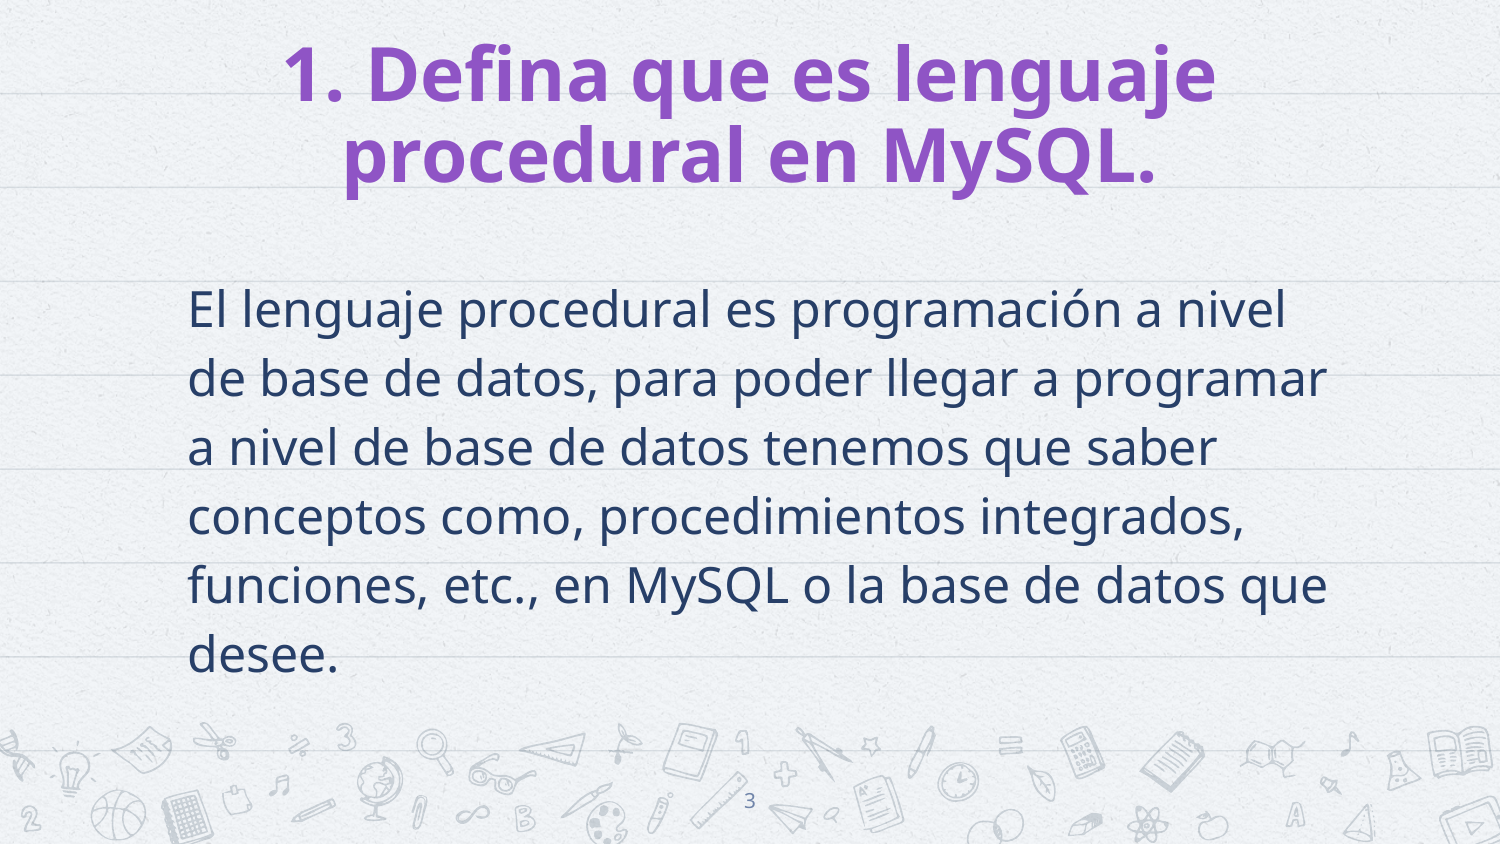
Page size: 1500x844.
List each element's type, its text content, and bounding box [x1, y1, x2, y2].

slide_number 3 [705, 779, 795, 825]
title 1. Defina que es lenguaje procedural en MySQL. [168, 108, 1332, 199]
list El lenguaje procedural es programación a nivel de base de datos, para poder llegar a programar a nivel de base de datos tenemos que saber conceptos como, procedimientos integrados, funciones, etc., en MySQL o la base de datos que desee. [168, 268, 1332, 710]
picture [0, 0, 1500, 844]
